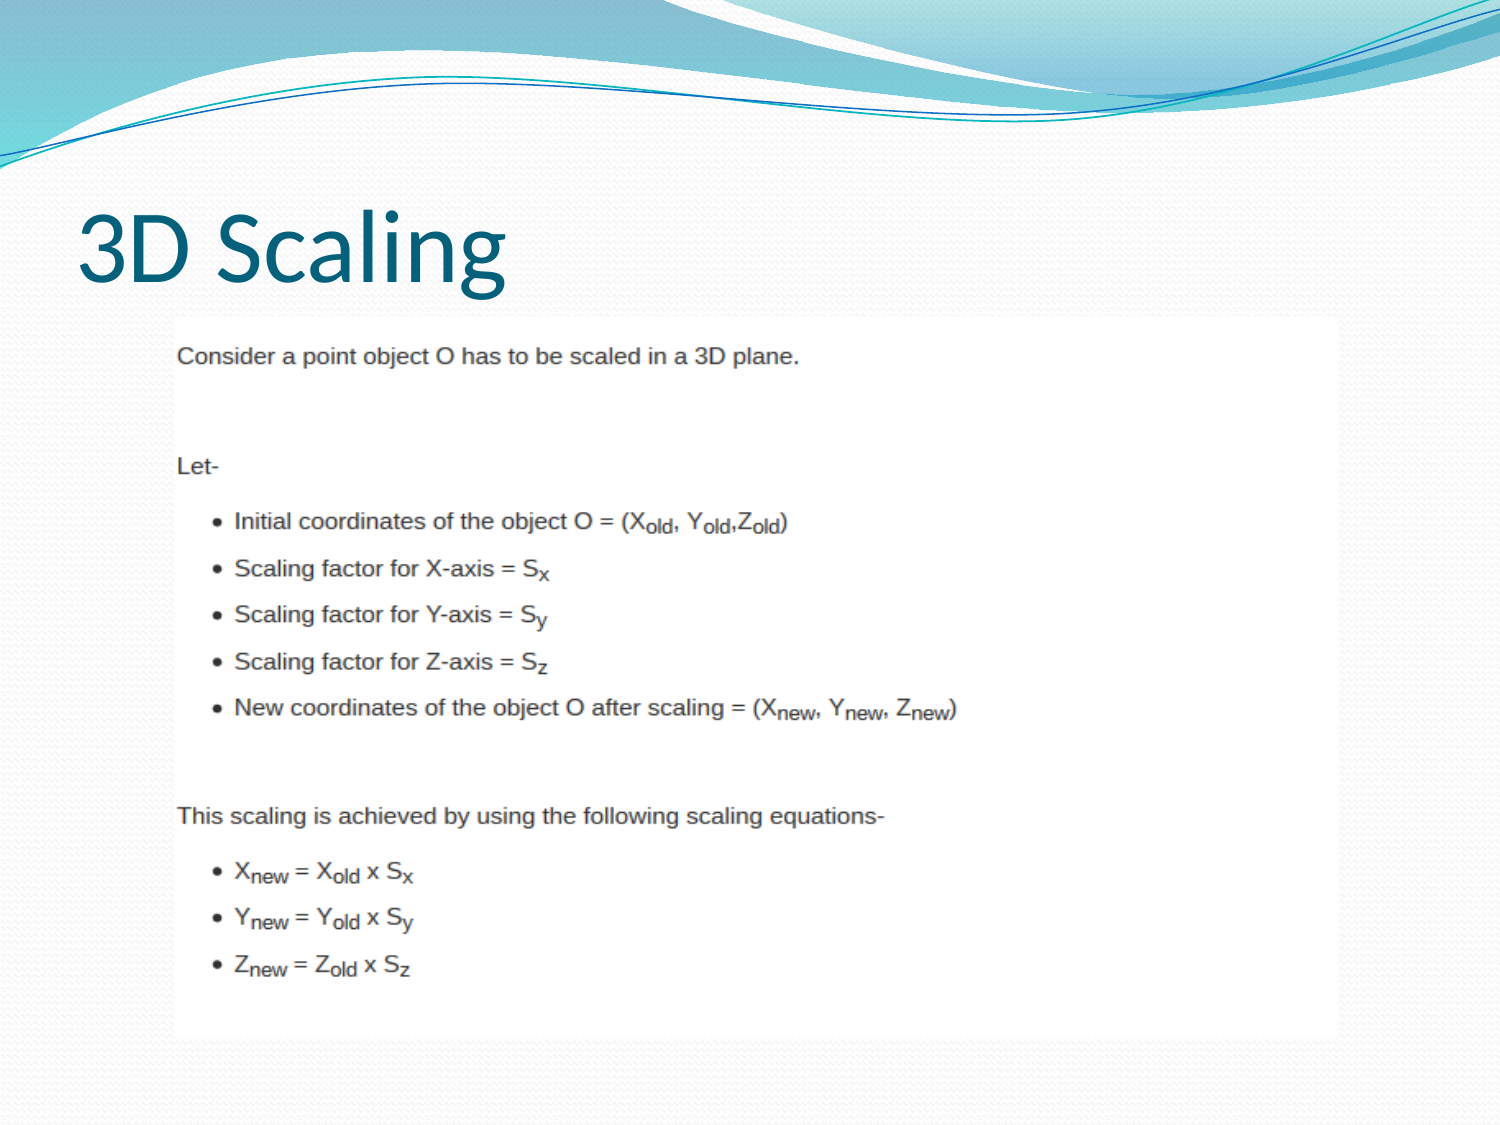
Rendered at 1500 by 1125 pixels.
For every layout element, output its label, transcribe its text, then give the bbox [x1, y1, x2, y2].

title 3D Scaling [75, 115, 1425, 303]
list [174, 317, 1338, 1038]
